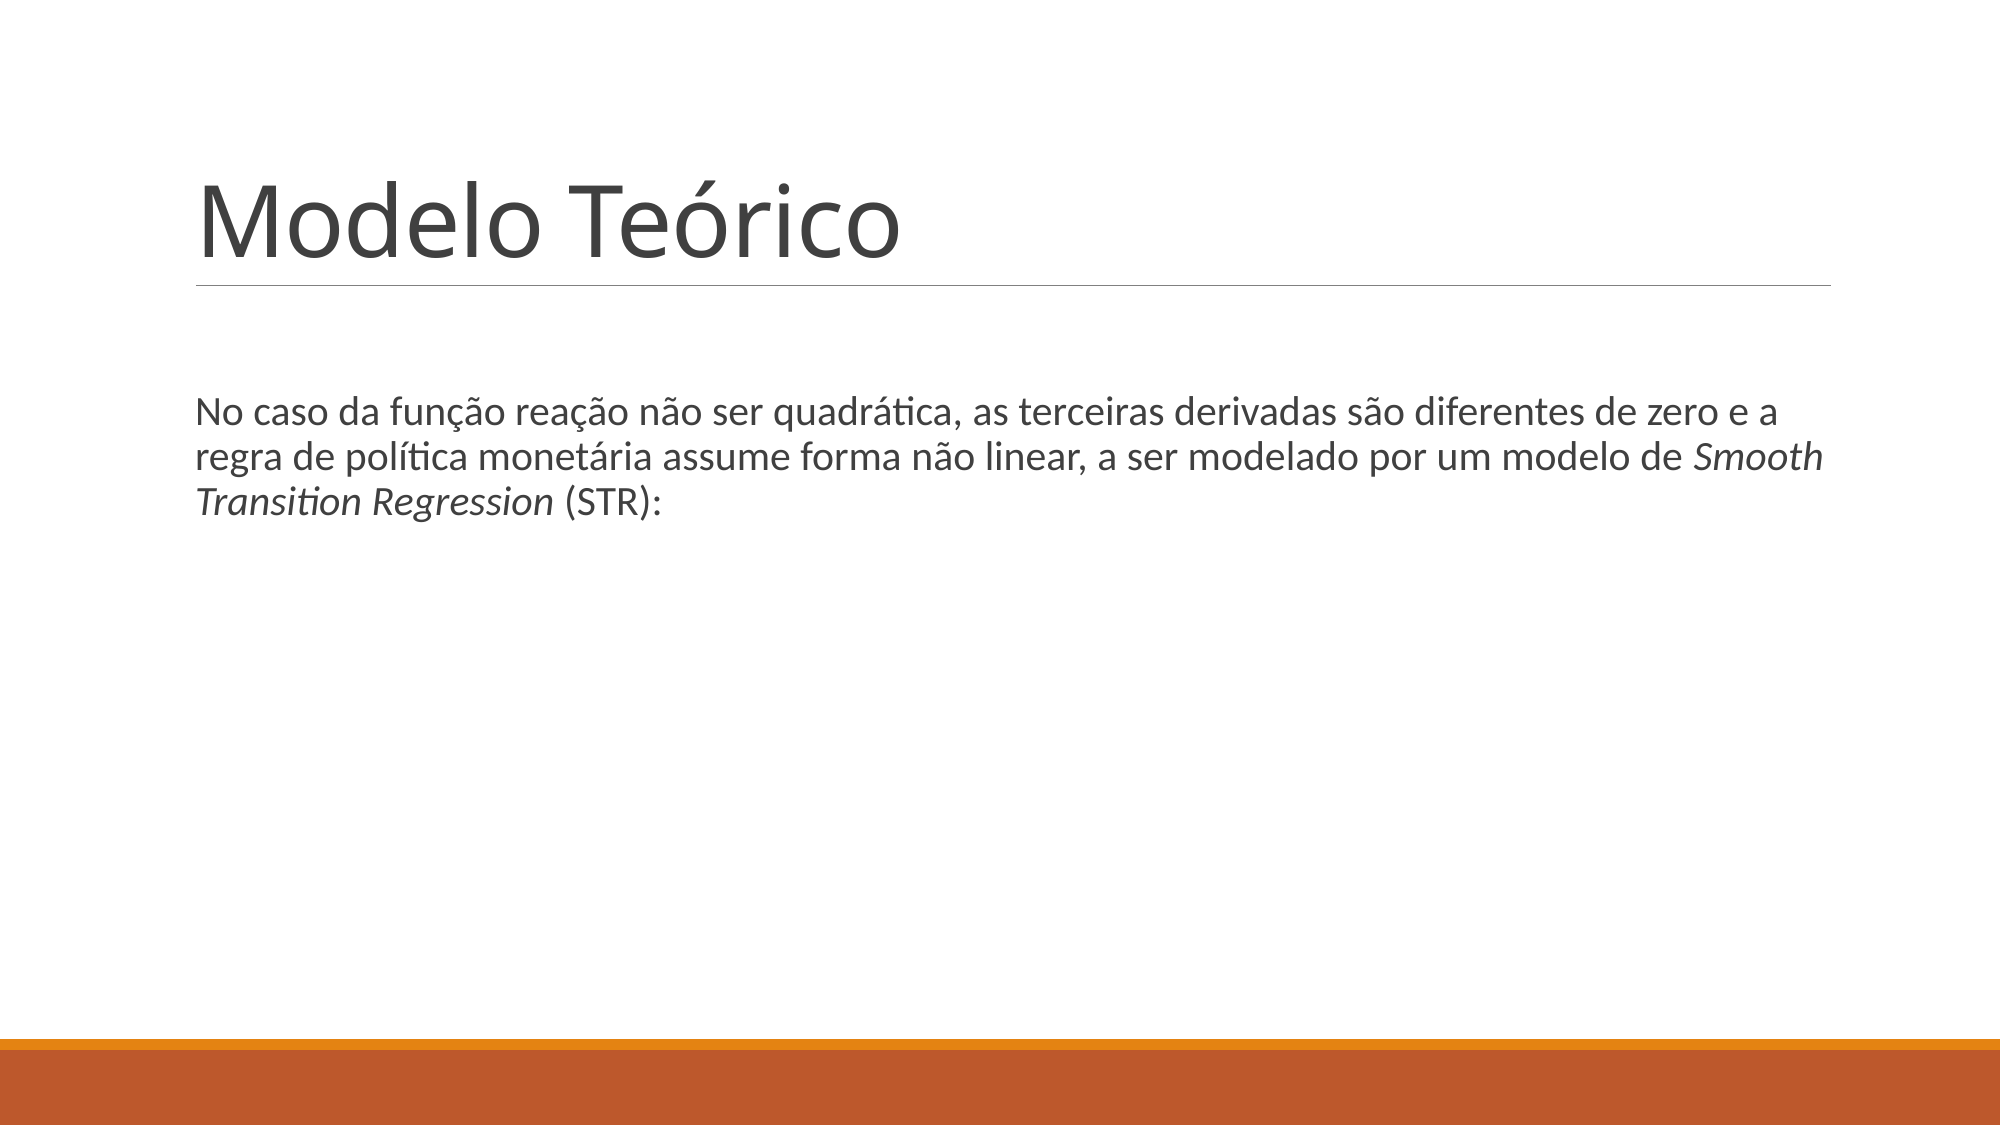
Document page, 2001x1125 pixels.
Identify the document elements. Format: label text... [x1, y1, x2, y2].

title Modelo Teórico [180, 47, 1830, 285]
list No caso da função reação não ser quadrática, as terceiras derivadas são diferentes de zero e a regra de política monetária assume forma não linear, a ser modelado por um modelo de Smooth Transition Regression (STR): [180, 302, 1830, 963]
